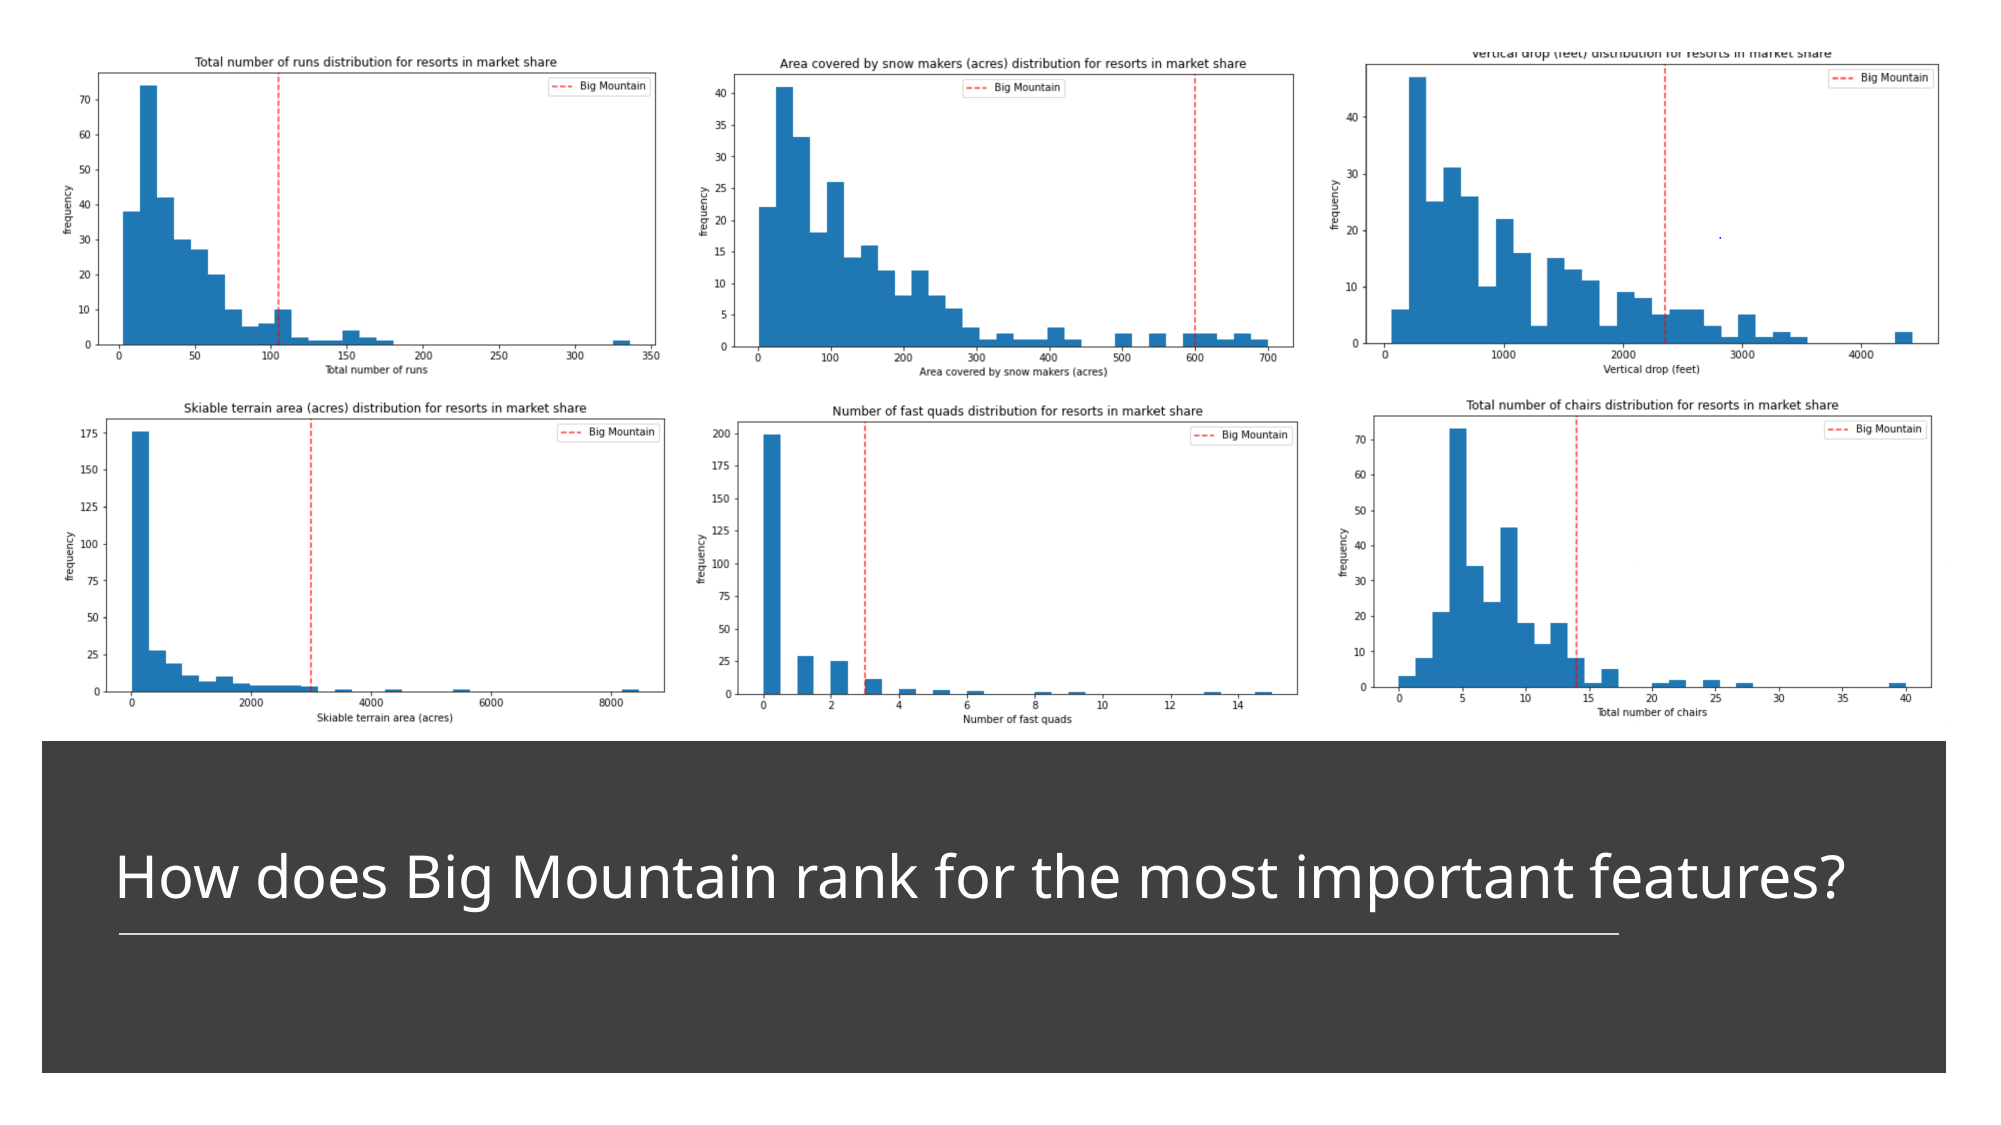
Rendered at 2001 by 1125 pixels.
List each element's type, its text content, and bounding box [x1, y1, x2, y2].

picture [688, 52, 1312, 383]
picture [50, 52, 673, 383]
picture [1326, 52, 1950, 383]
picture [50, 397, 673, 728]
text_box [51, 750, 1937, 1064]
picture [687, 397, 1310, 728]
picture [1327, 397, 1951, 728]
title How does Big Mountain rank for the most important features? [99, 777, 1876, 920]
